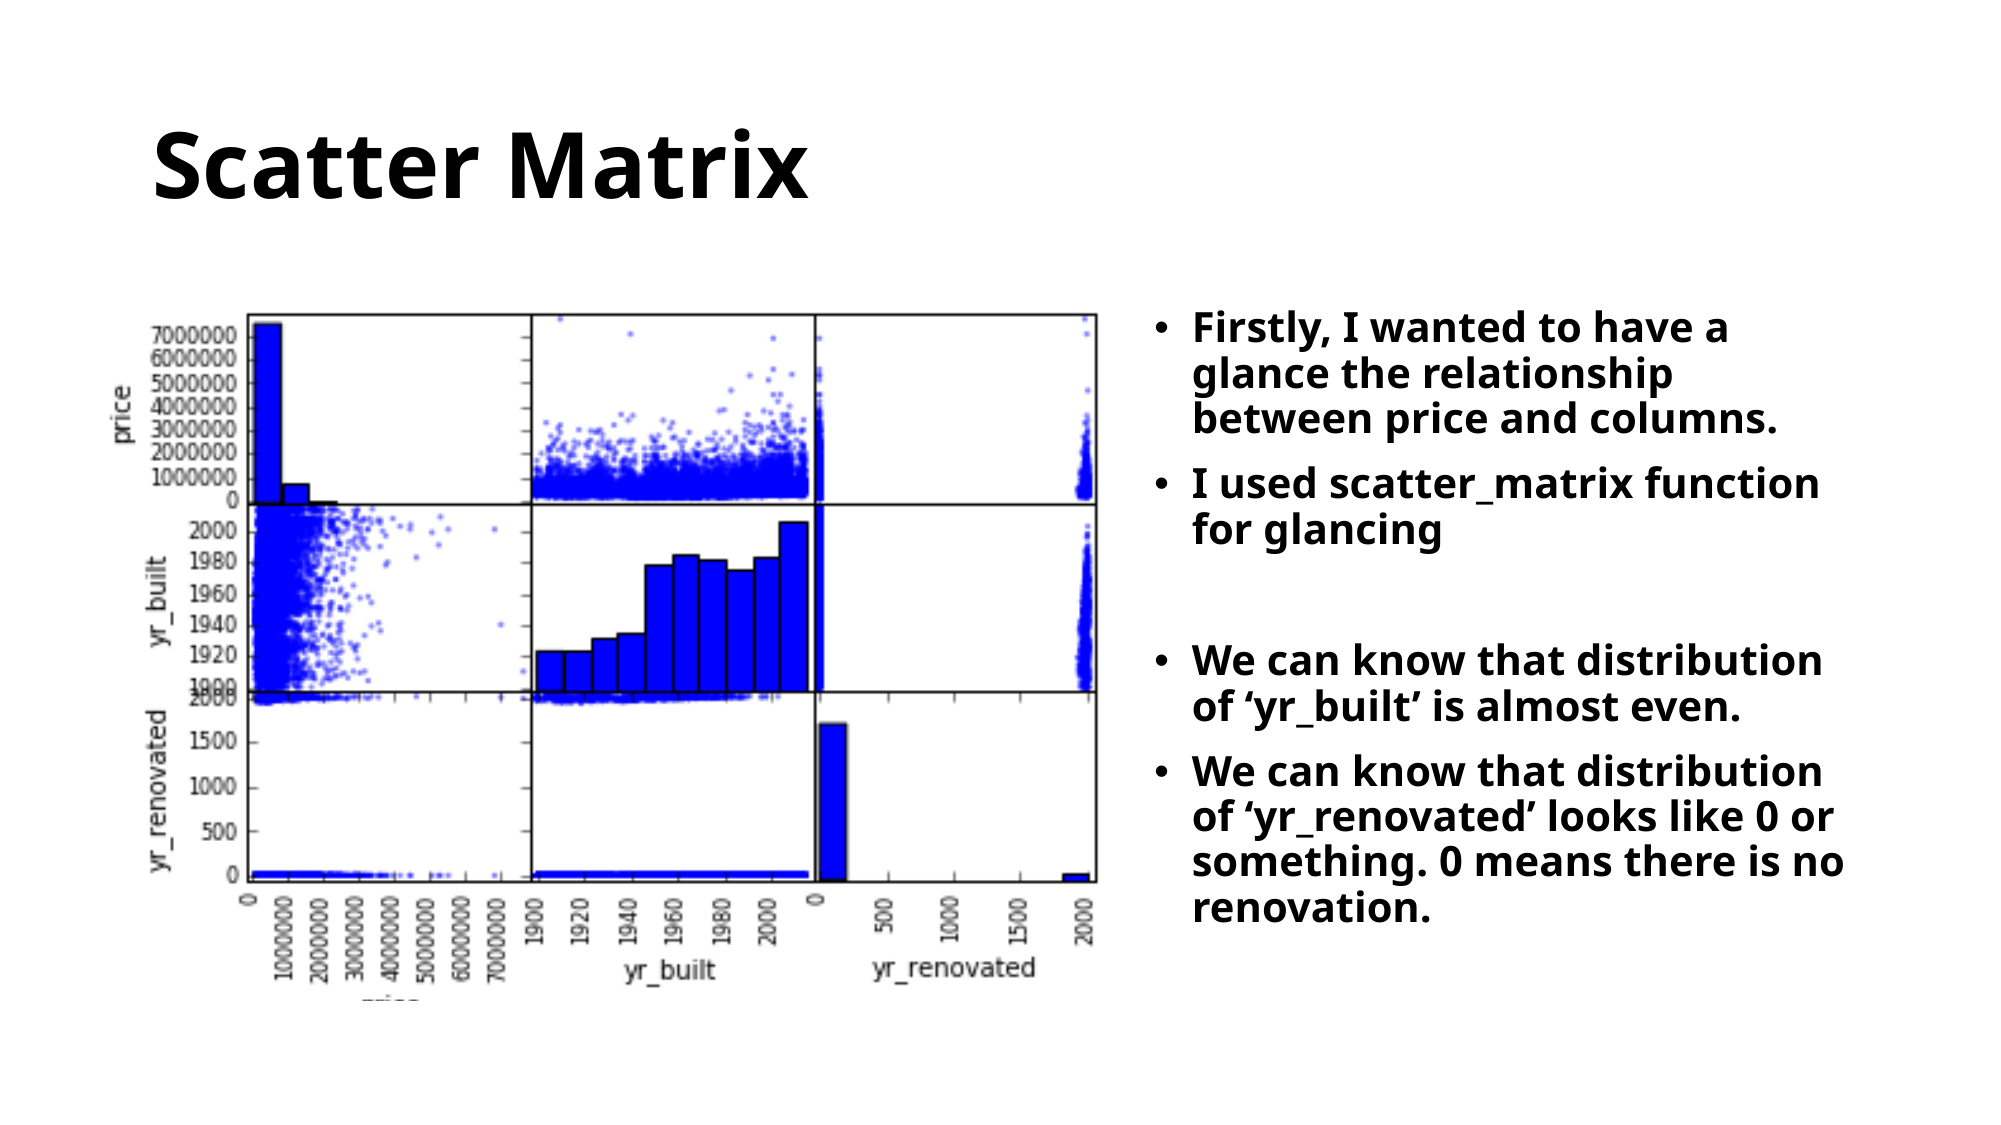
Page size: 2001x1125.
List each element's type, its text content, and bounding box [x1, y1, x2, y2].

title Scatter Matrix [137, 59, 1863, 278]
picture [93, 299, 1116, 1001]
list Firstly, I wanted to have a glance the relationship between price and columns. I used scatter_matrix function for glancing We can know that distribution of ‘yr_built’ is almost even. We can know that distribution of ‘yr_renovated’ looks like 0 or something. 0 means there is no renovation. [1139, 299, 1863, 1014]
